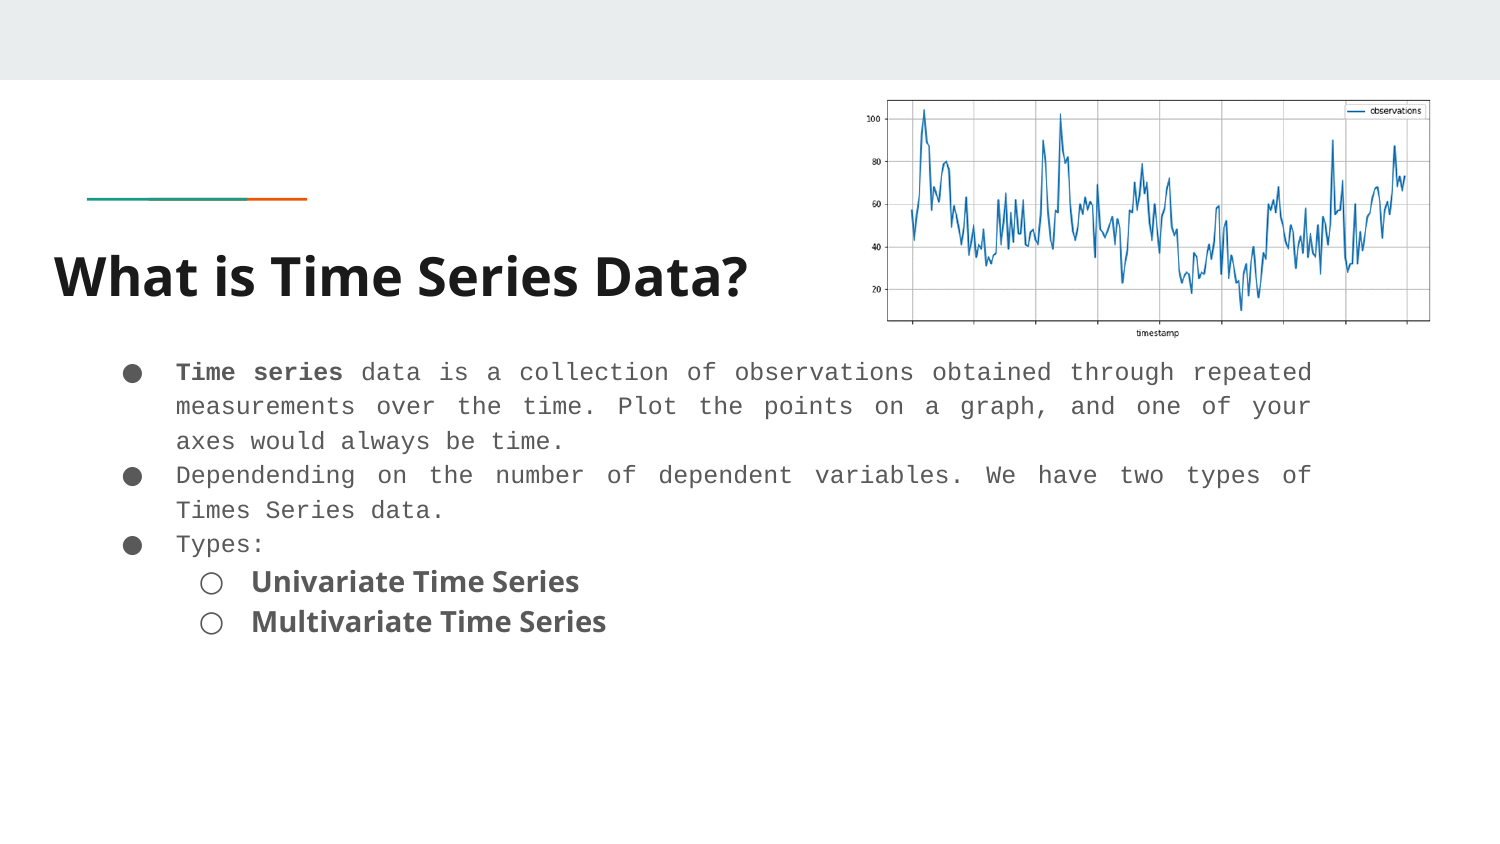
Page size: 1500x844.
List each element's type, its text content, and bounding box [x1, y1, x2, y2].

list Time series data is a collection of observations obtained through repeated measurements over the time. Plot the points on a graph, and one of your axes would always be time. Dependending on the number of dependent variables. We have two types of Times Series data. Types: Univariate Time Series Multivariate Time Series [85, 336, 1348, 708]
title What is Time Series Data? [40, 227, 855, 316]
picture [860, 94, 1434, 343]
